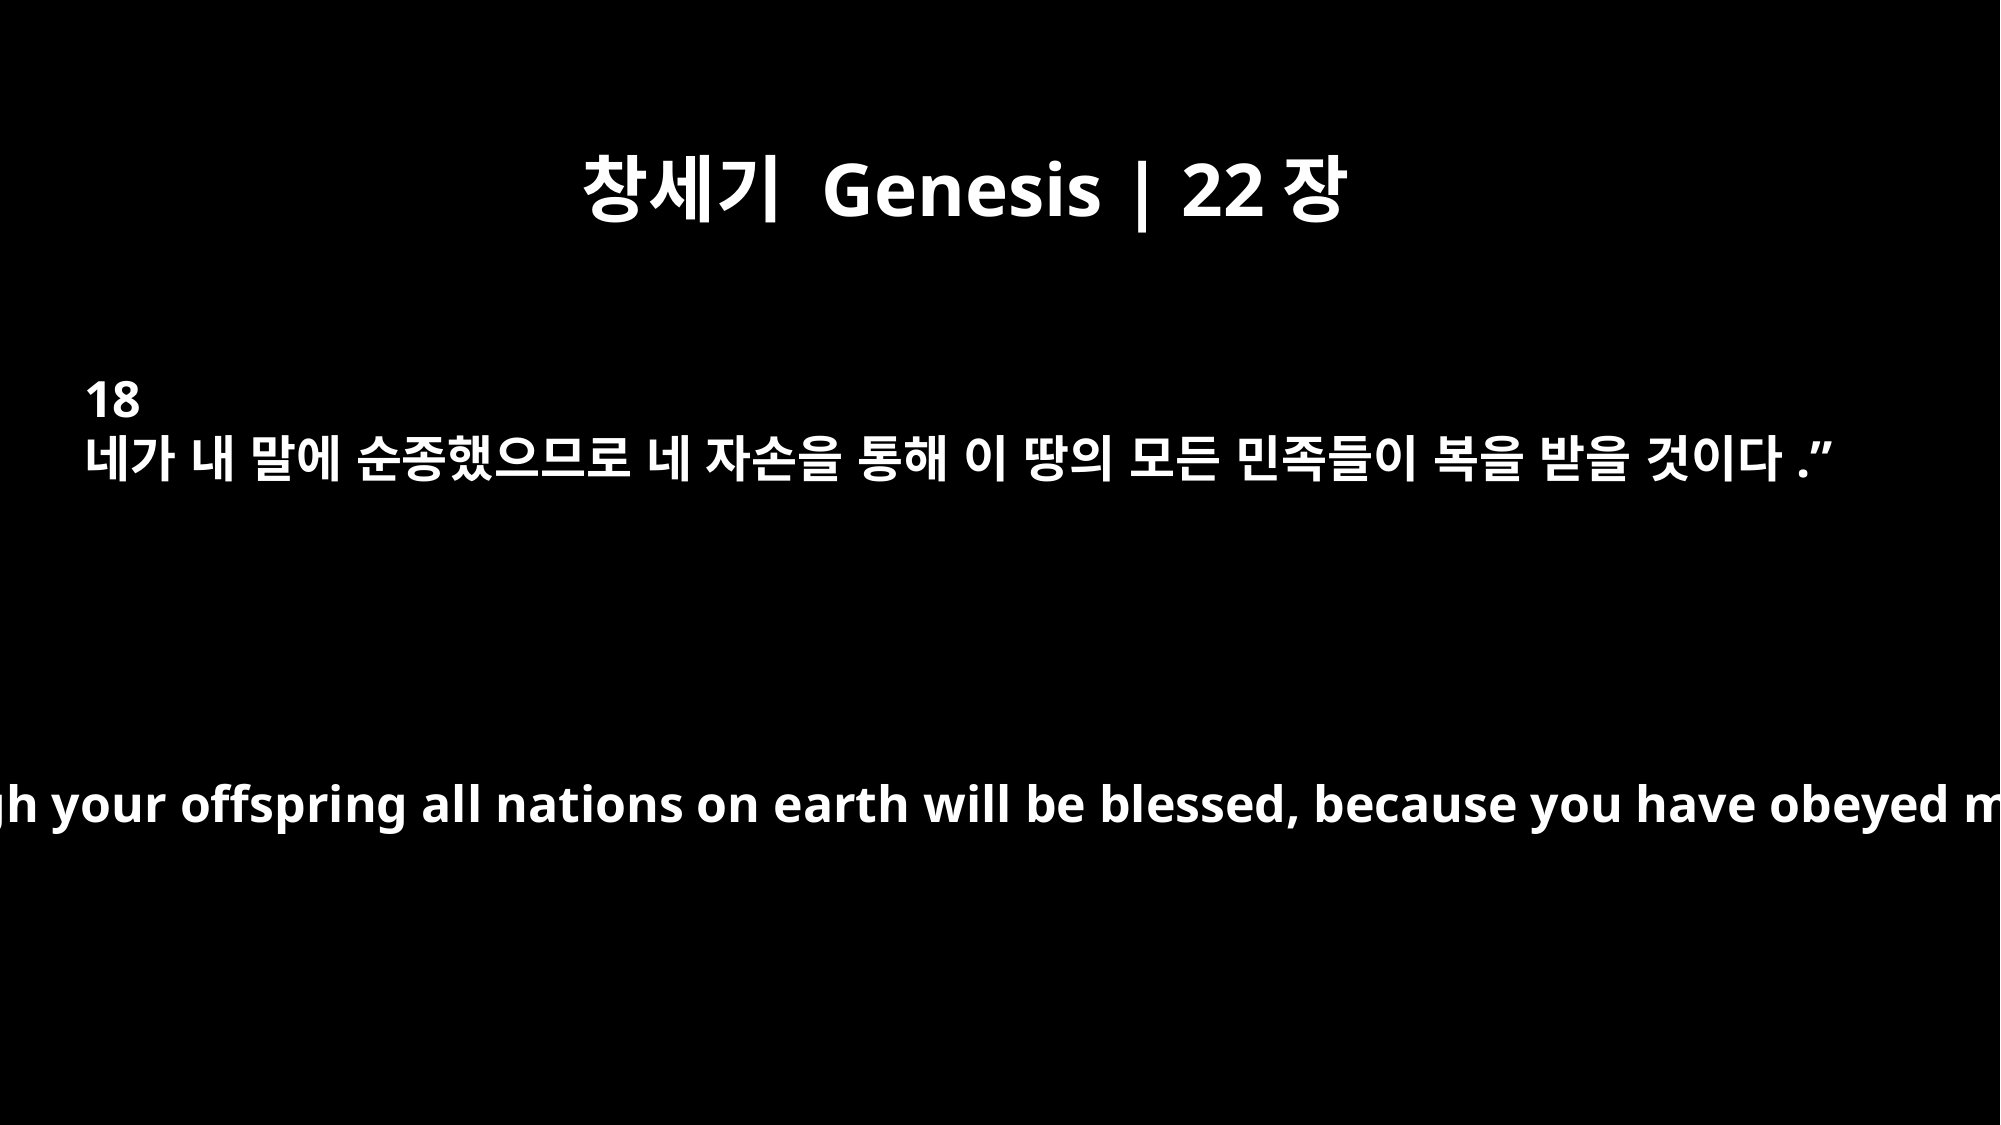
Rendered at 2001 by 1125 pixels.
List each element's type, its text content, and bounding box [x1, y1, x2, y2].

text_box 18 네가 내 말에 순종했으므로 네 자손을 통해 이 땅의 모든 민족들이 복을 받을 것이다.” [69, 359, 1848, 495]
text_box and through your offspring all nations on earth will be blessed, because you have obeyed me." [0, 764, 2000, 840]
text_box 창세기 Genesis | 22장 [566, 136, 1365, 239]
